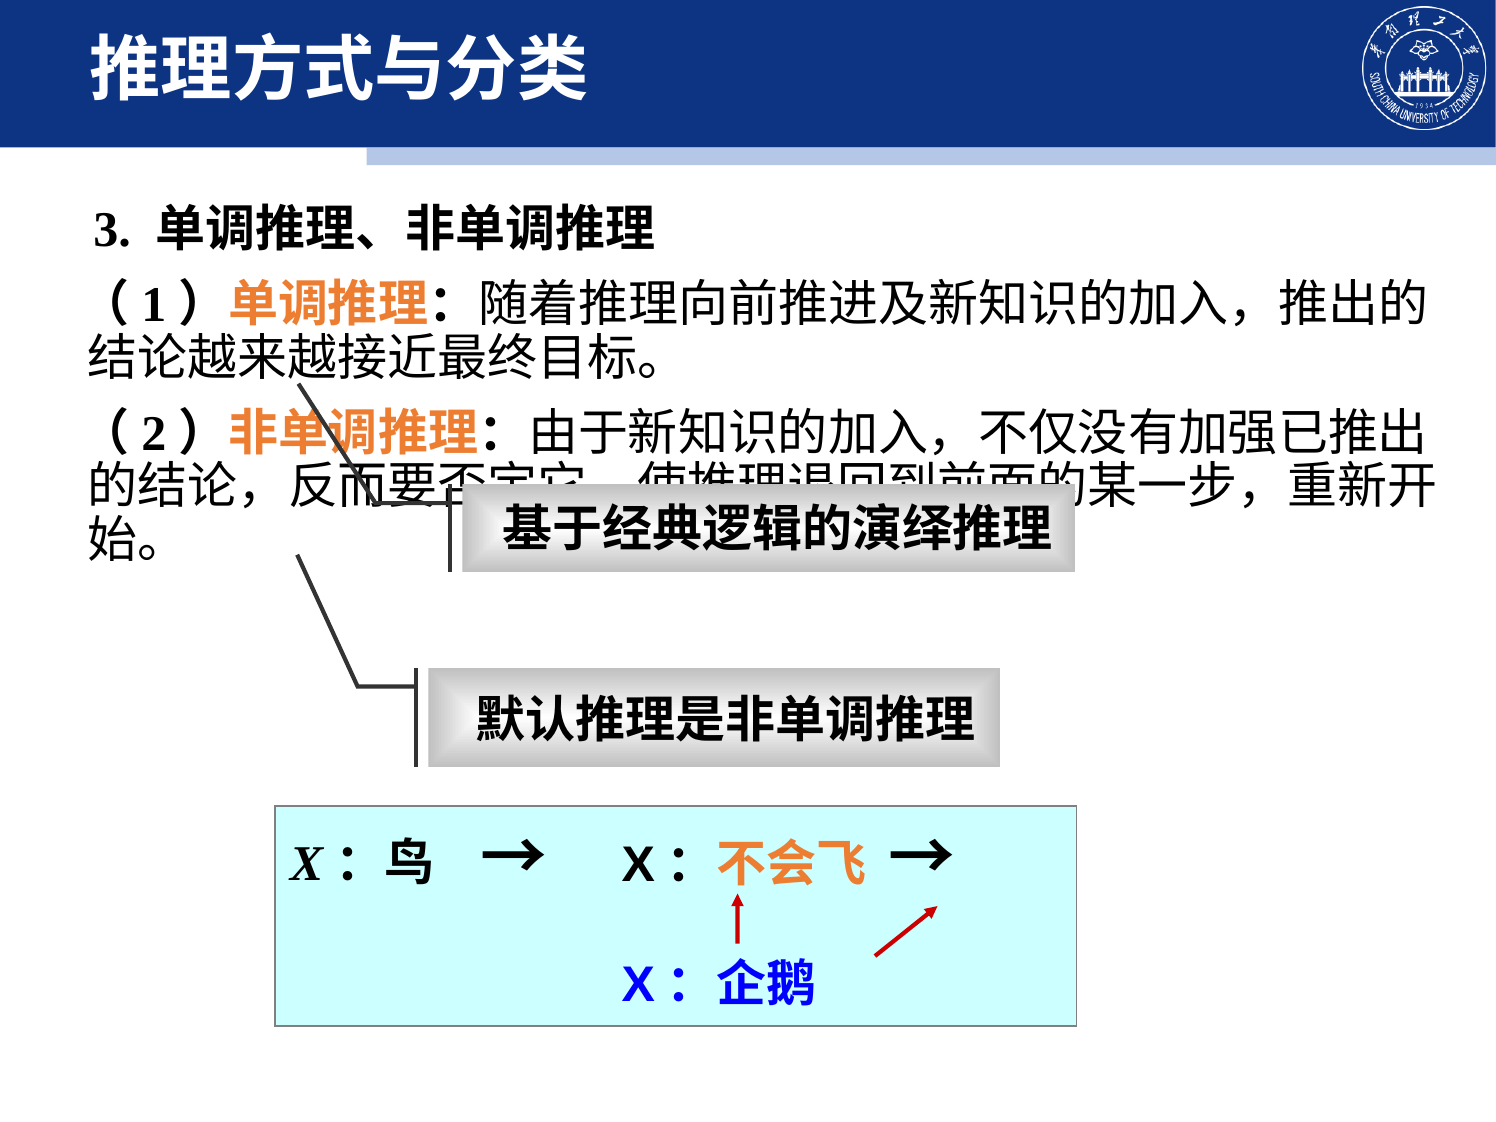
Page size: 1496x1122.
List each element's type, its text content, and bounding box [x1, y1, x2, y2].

text_box 基于经典逻辑的演绎推理 [462, 484, 1075, 572]
title 推理方式与分类 [74, 25, 1384, 118]
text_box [612, 823, 938, 1019]
text_box X：鸟 → X：会飞 → X: 企鹅 [275, 806, 1077, 1027]
text_box 默认推理是非单调推理 [428, 668, 1000, 767]
picture [1354, 0, 1496, 148]
text_box 3. 单调推理、非单调推理 （1）单调推理：随着推理向前推进及新知识的加入，推出的结论越来越接近最终目标。 （2）非单调推理：由于新知识的加入，不仅没有加强已推出的结论，反而要否定它，使推理退回到前面的某一步，重新开始。 [41, 195, 1459, 747]
